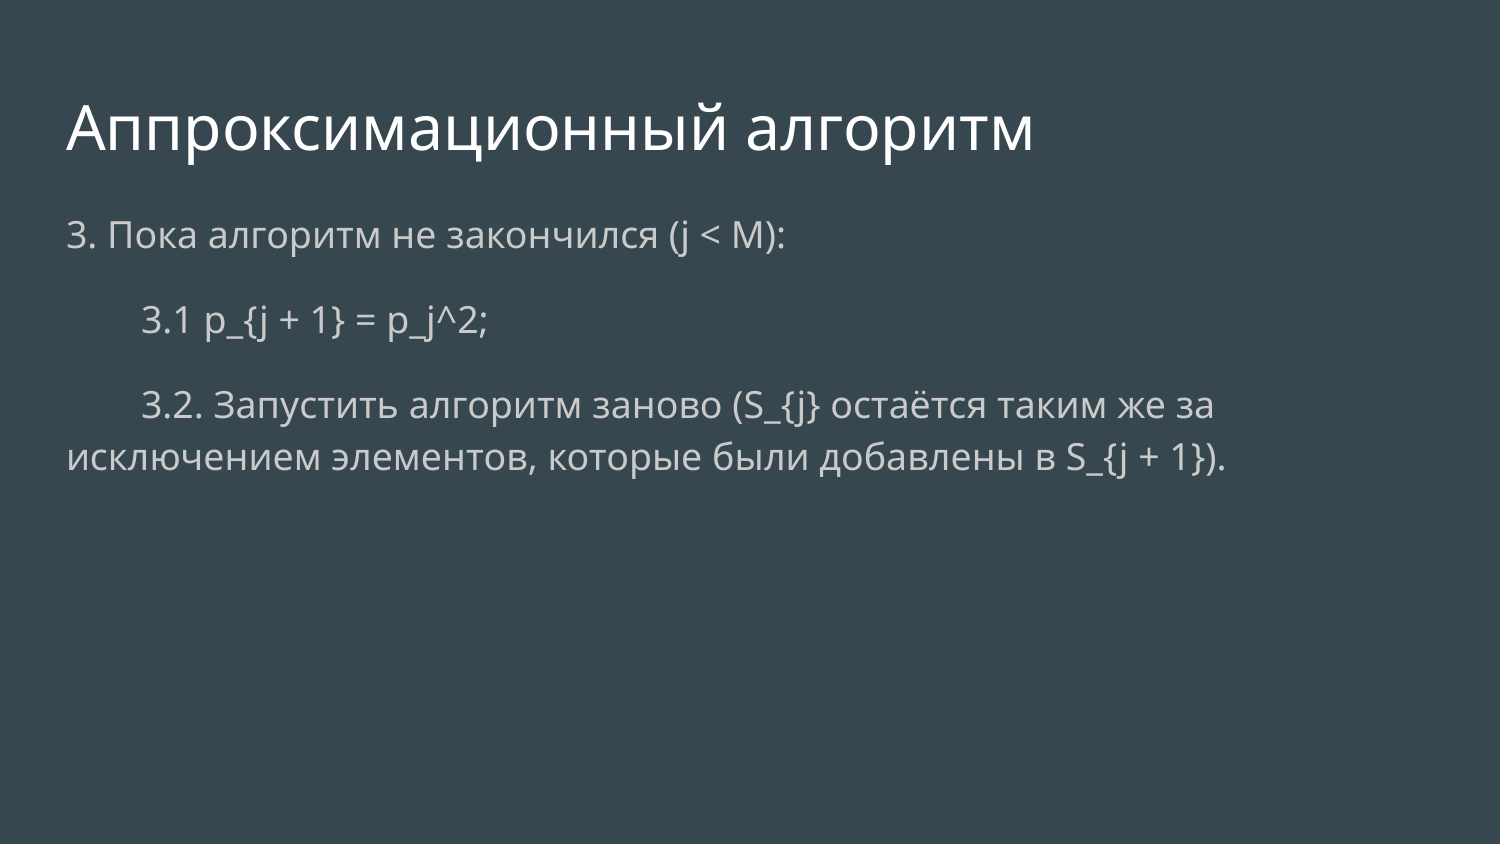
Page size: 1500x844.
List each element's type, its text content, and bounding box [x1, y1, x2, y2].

title Аппроксимационный алгоритм [51, 72, 1449, 167]
list 3. Пока алгоритм не закончился (j < M): 3.1 p_{j + 1} = p_j^2; 3.2. Запустить алгоритм заново (S_{j} остаётся таким же за исключением элементов, которые были добавлены в S_{j + 1}). [51, 189, 1449, 783]
